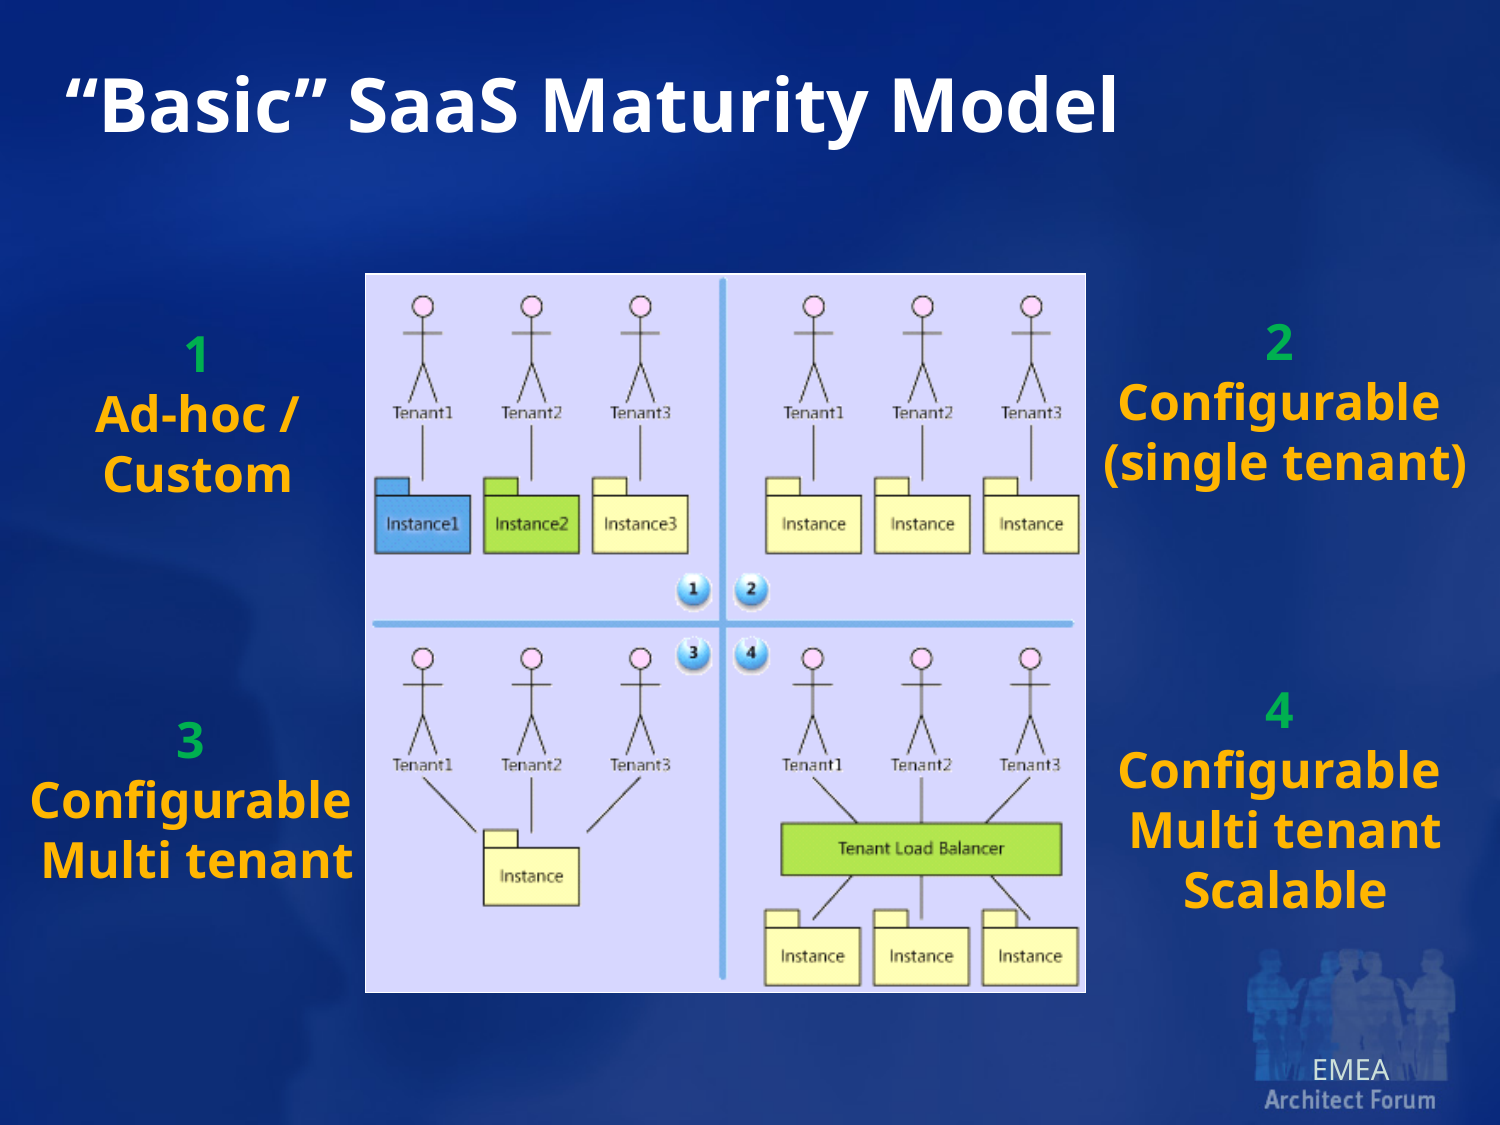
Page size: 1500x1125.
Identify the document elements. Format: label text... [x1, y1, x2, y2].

text_box 1 Ad-hoc / Custom [23, 314, 360, 510]
picture [0, 0, 1500, 1125]
title “Basic” SaaS Maturity Model [49, 49, 1451, 138]
text_box 4 Configurable Multi tenant Scalable [1101, 670, 1470, 926]
text_box 3 Configurable Multi tenant [0, 701, 360, 897]
text_box 2 Configurable (single tenant) [1091, 303, 1490, 499]
